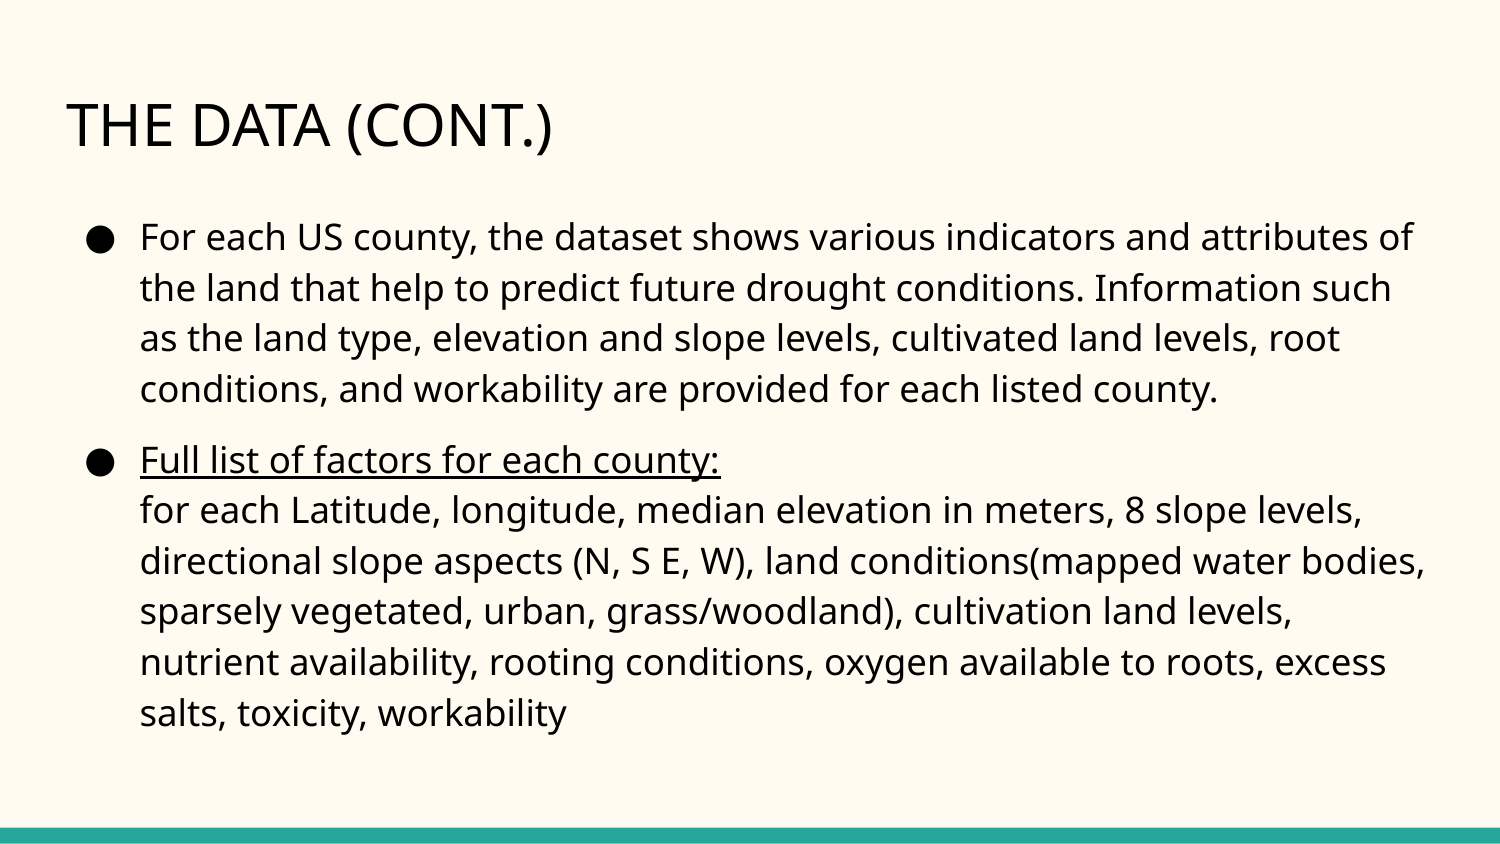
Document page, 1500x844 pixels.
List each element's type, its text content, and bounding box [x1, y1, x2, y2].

title THE DATA (CONT.) [51, 72, 1449, 174]
list For each US county, the dataset shows various indicators and attributes of the land that help to predict future drought conditions. Information such as the land type, elevation and slope levels, cultivated land levels, root conditions, and workability are provided for each listed county. Full list of factors for each county: for each Latitude, longitude, median elevation in meters, 8 slope levels, directional slope aspects (N, S E, W), land conditions(mapped water bodies, sparsely vegetated, urban, grass/woodland), cultivation land levels, nutrient availability, rooting conditions, oxygen available to roots, excess salts, toxicity, workability [51, 192, 1449, 750]
